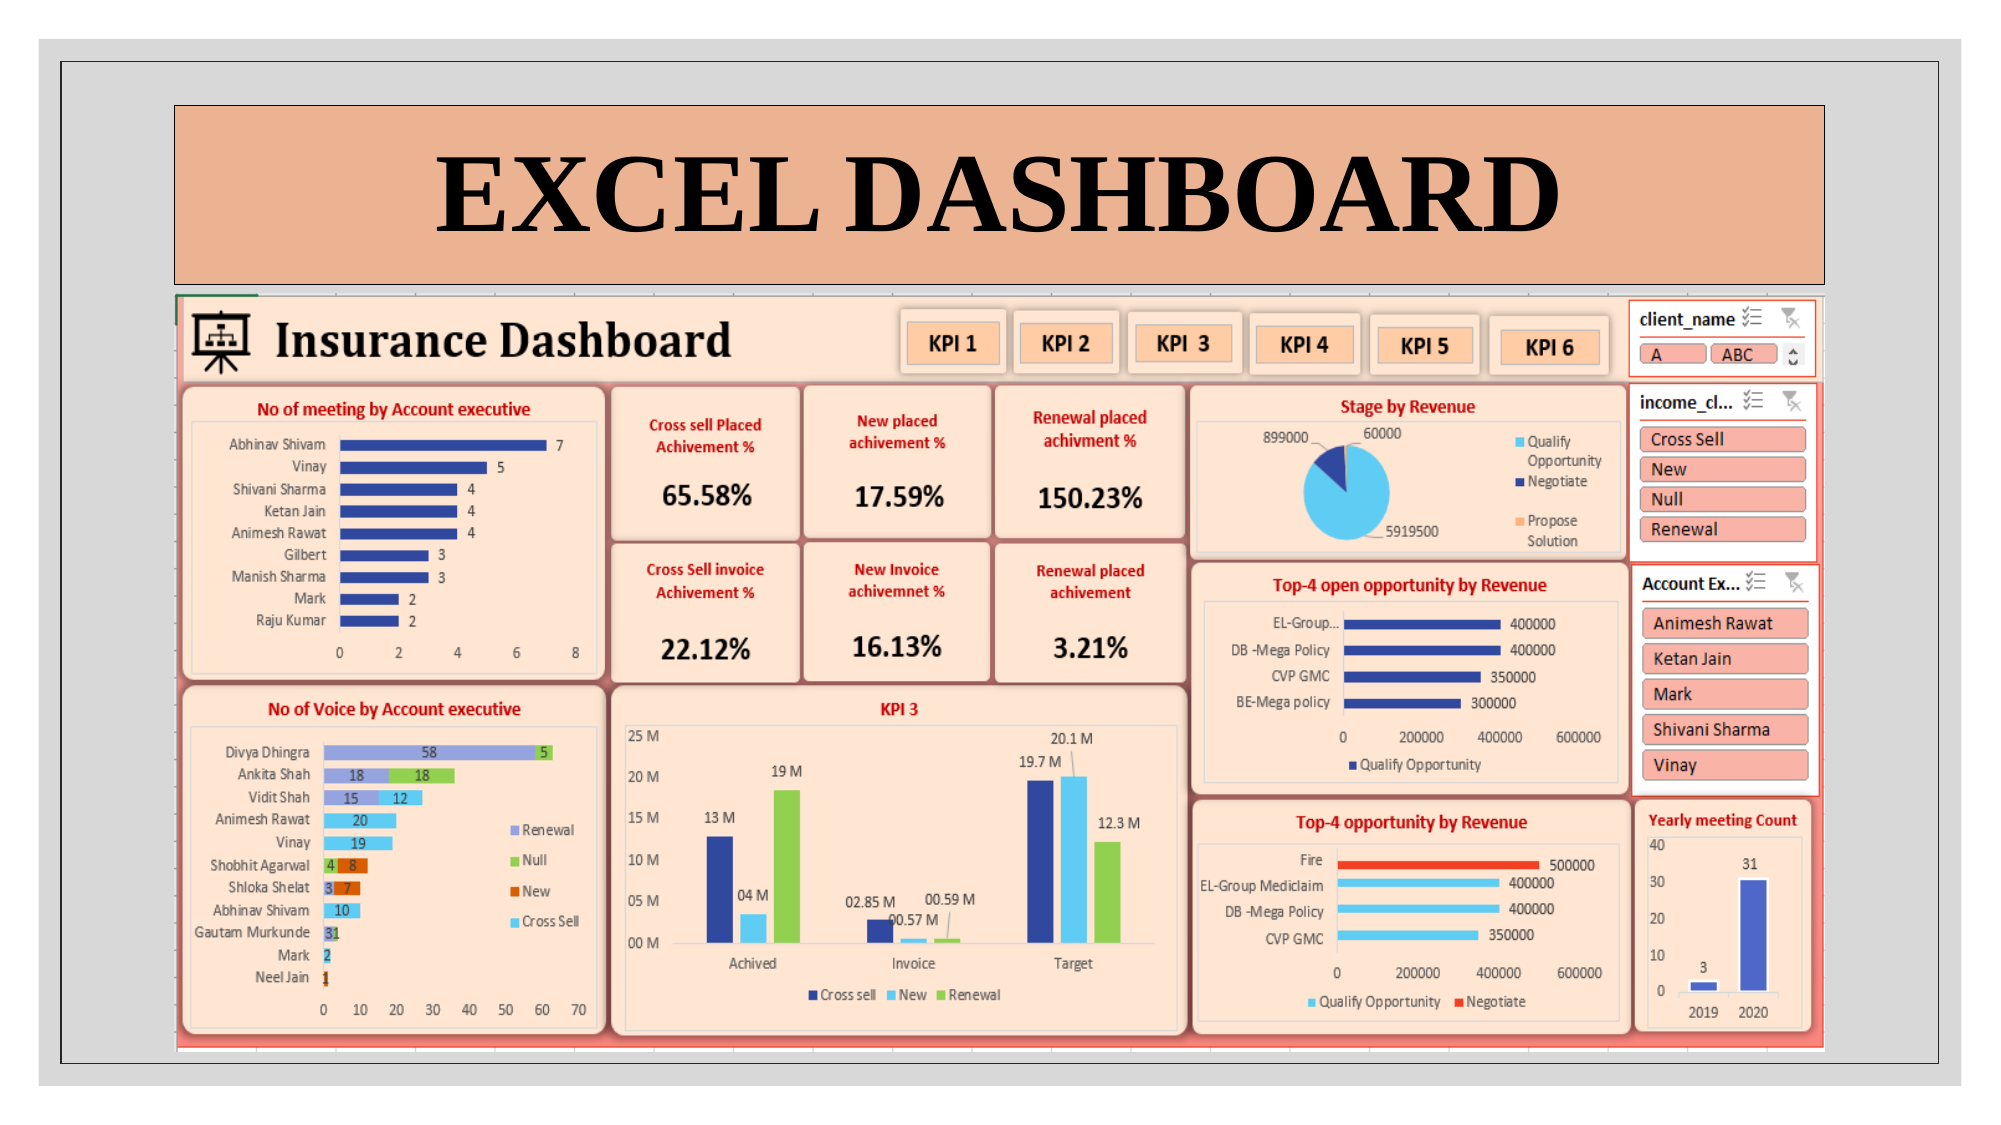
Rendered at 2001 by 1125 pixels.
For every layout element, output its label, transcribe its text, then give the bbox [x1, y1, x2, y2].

title EXCEL DASHBOARD [174, 105, 1825, 285]
picture [174, 293, 1825, 1052]
